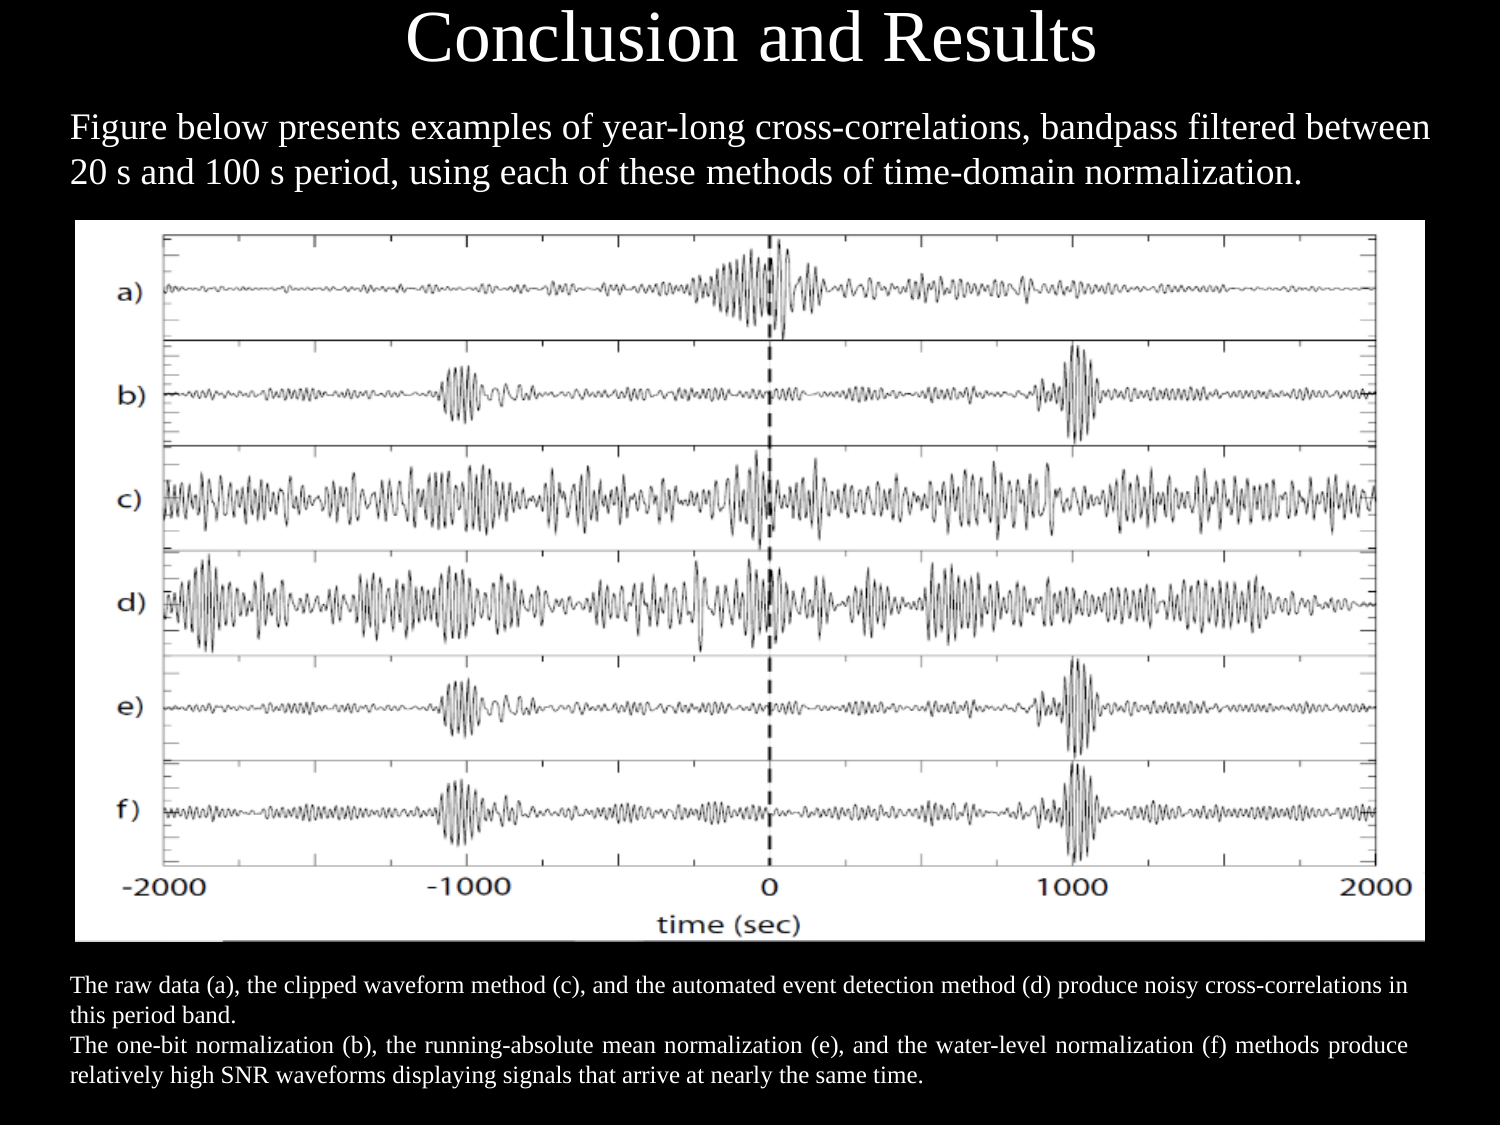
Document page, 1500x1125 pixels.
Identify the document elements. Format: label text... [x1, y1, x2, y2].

title Conclusion and Results [77, 0, 1428, 84]
text_box Figure below presents examples of year-long cross-correlations, bandpass filtered between 20 s and 100 s period, using each of these methods of time-domain normalization. [54, 94, 1476, 200]
picture [74, 219, 1426, 942]
text_box The raw data (a), the clipped waveform method (c), and the automated event detection method (d) produce noisy cross-correlations in this period band. The one-bit normalization (b), the running-absolute mean normalization (e), and the water-level normalization (f) methods produce relatively high SNR waveforms displaying signals that arrive at nearly the same time. [54, 961, 1425, 1096]
